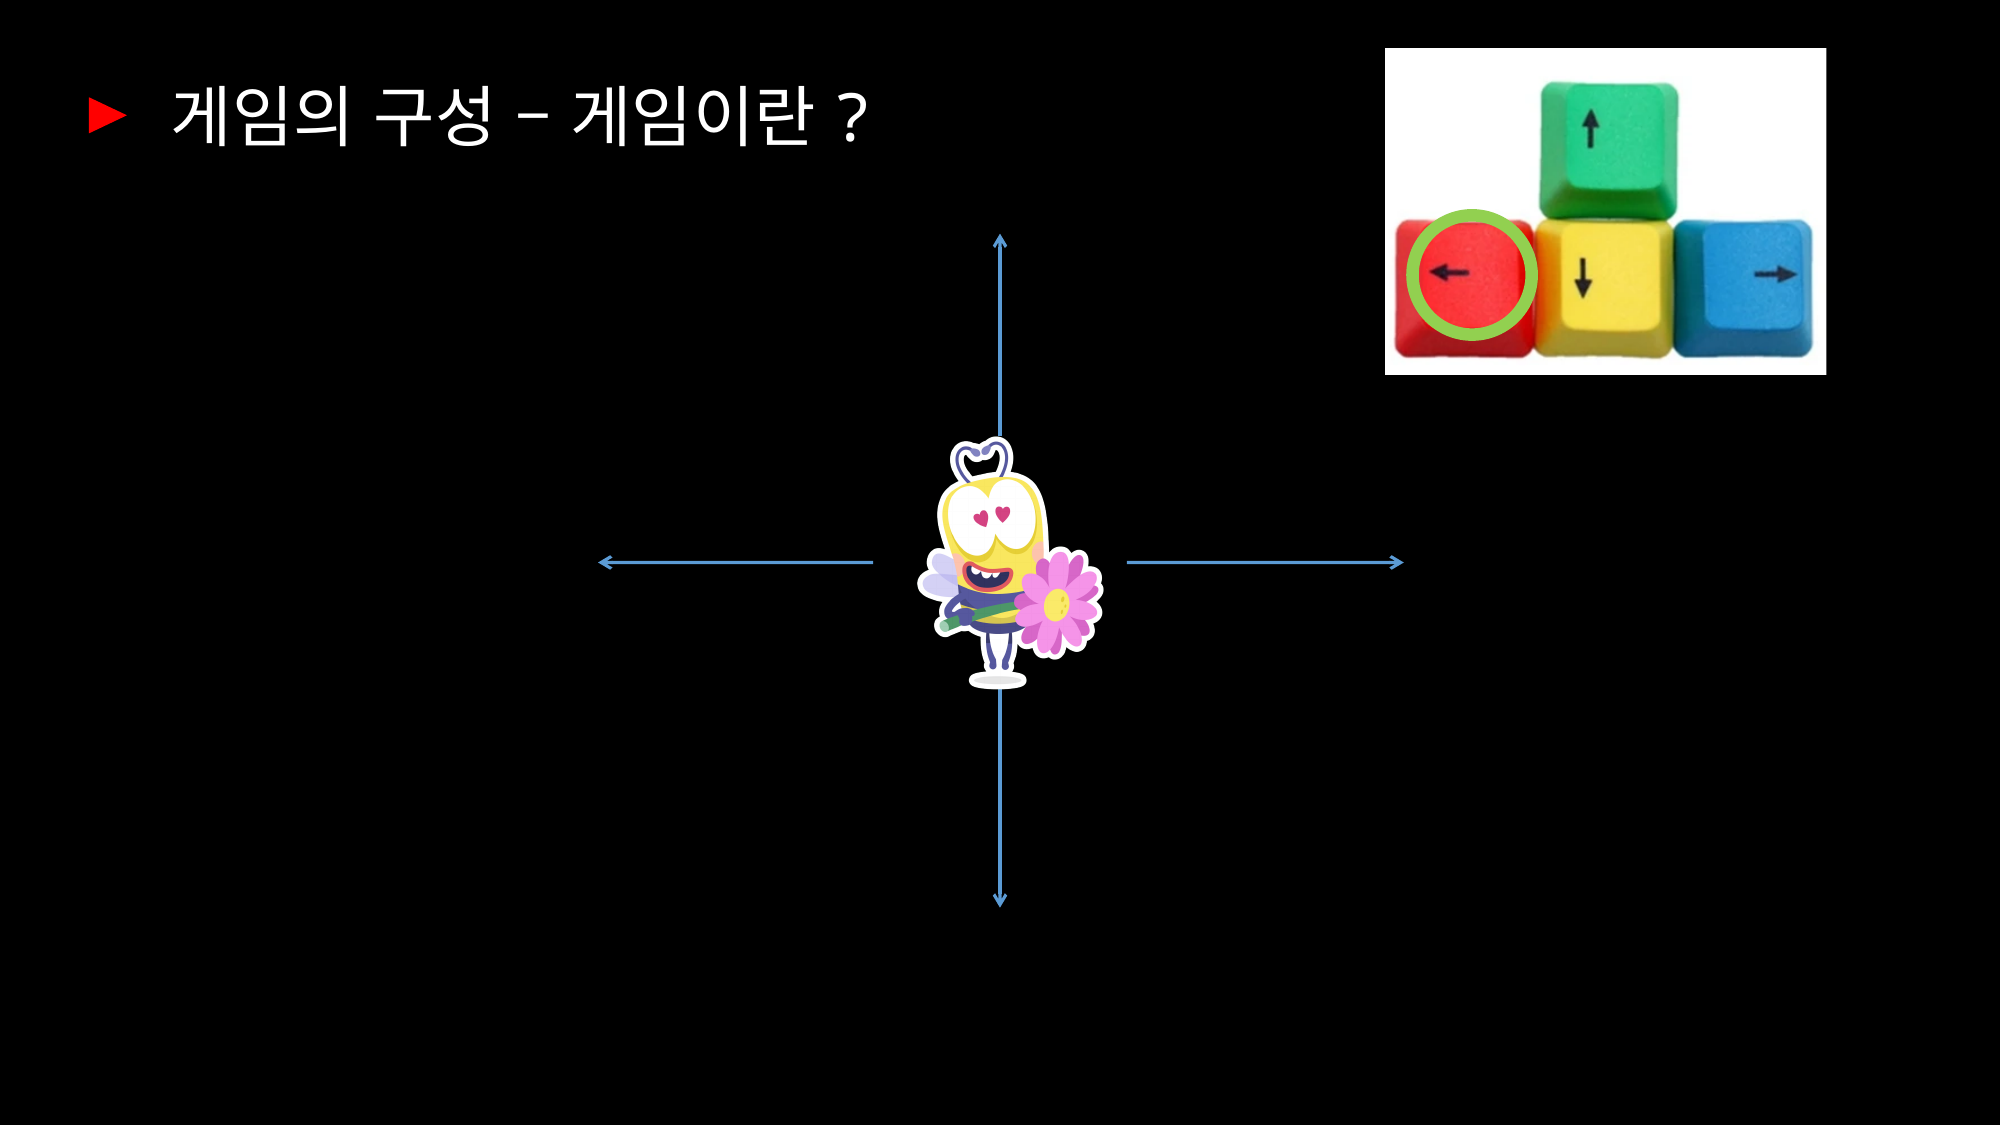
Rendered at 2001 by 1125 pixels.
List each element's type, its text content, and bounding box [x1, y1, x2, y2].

picture [1385, 48, 1827, 375]
text_box [87, 95, 130, 135]
picture [873, 435, 1127, 690]
text_box 게임의 구성 – 게임이란? [156, 67, 1100, 162]
